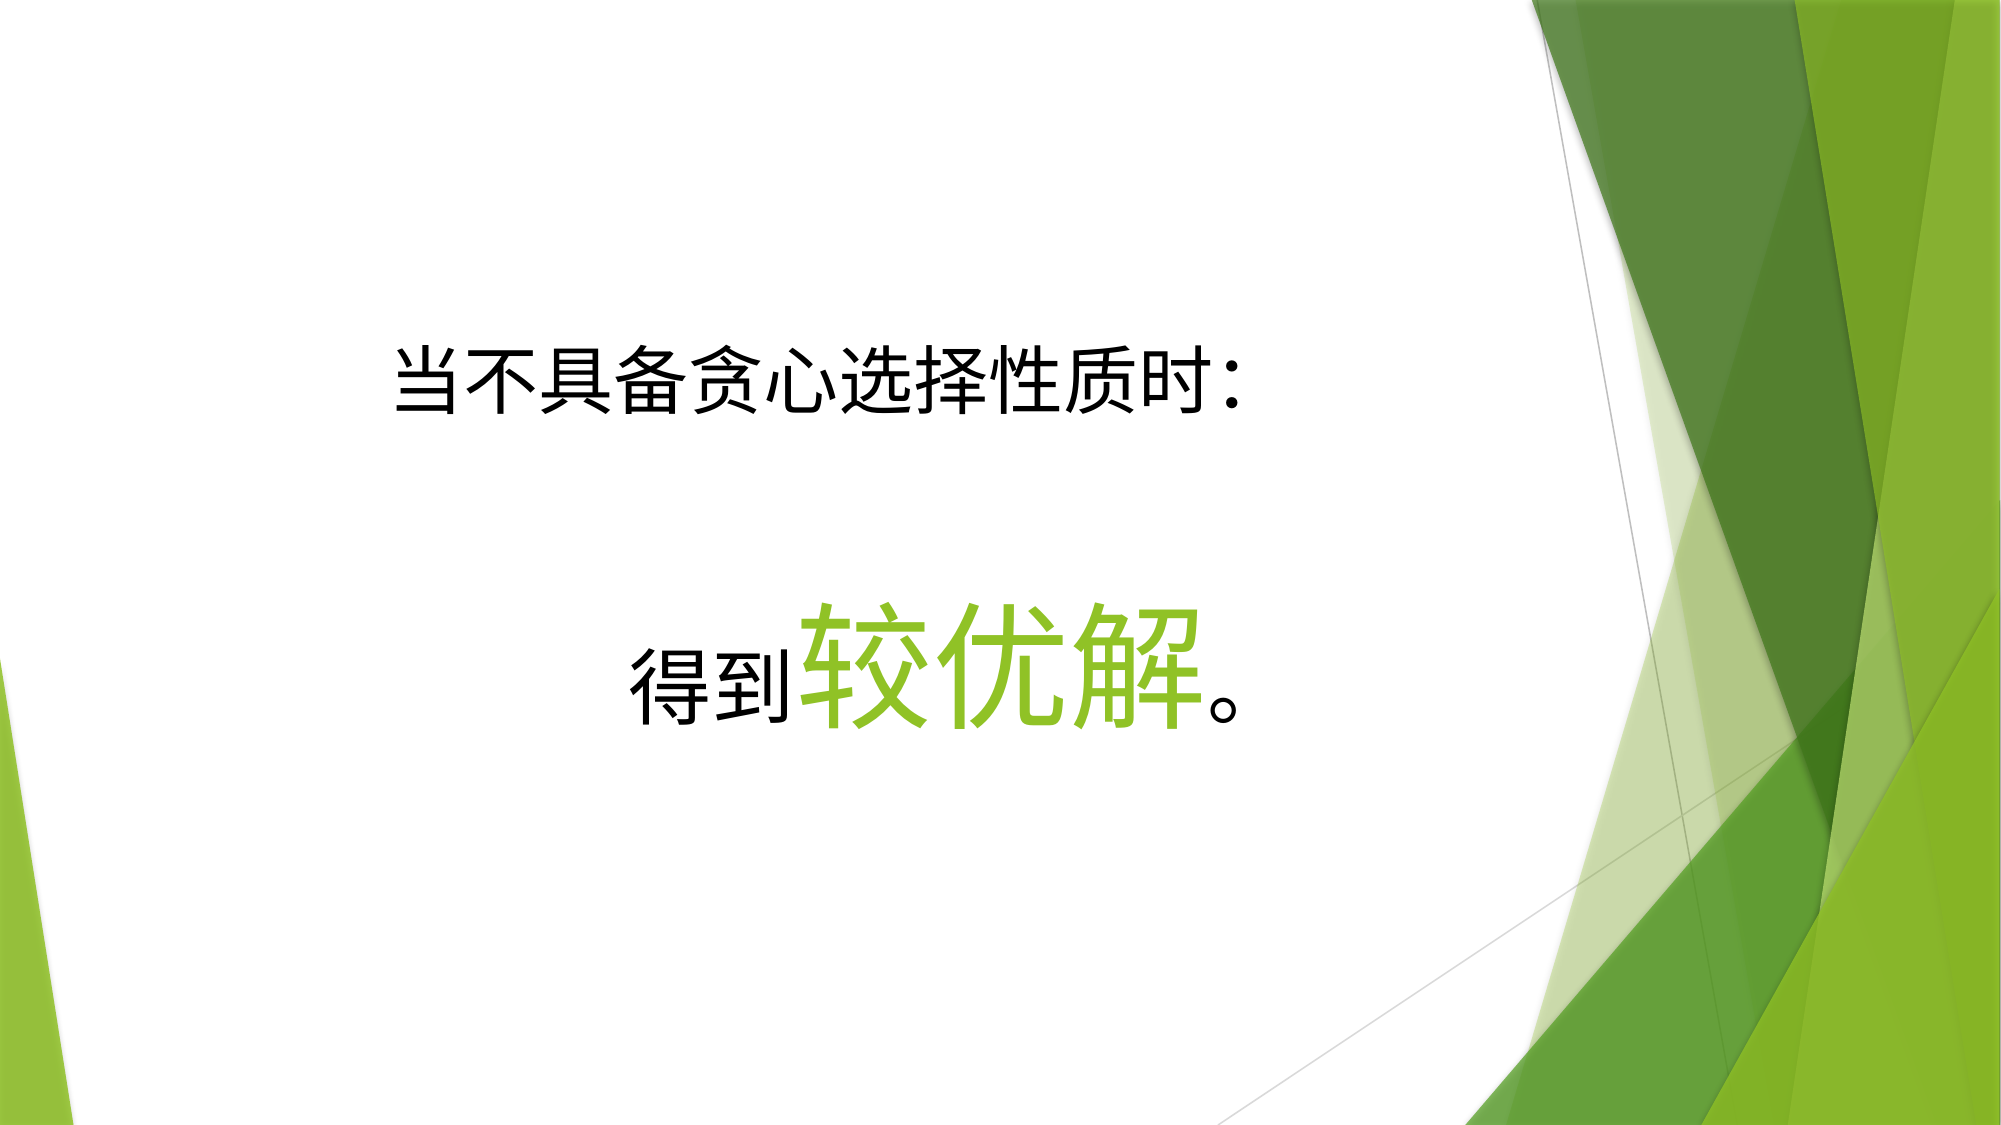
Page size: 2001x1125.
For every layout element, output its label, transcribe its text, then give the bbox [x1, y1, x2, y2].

text_box 得到较优解。 [613, 574, 1330, 754]
text_box 当不具备贪心选择性质时： [373, 326, 1248, 445]
